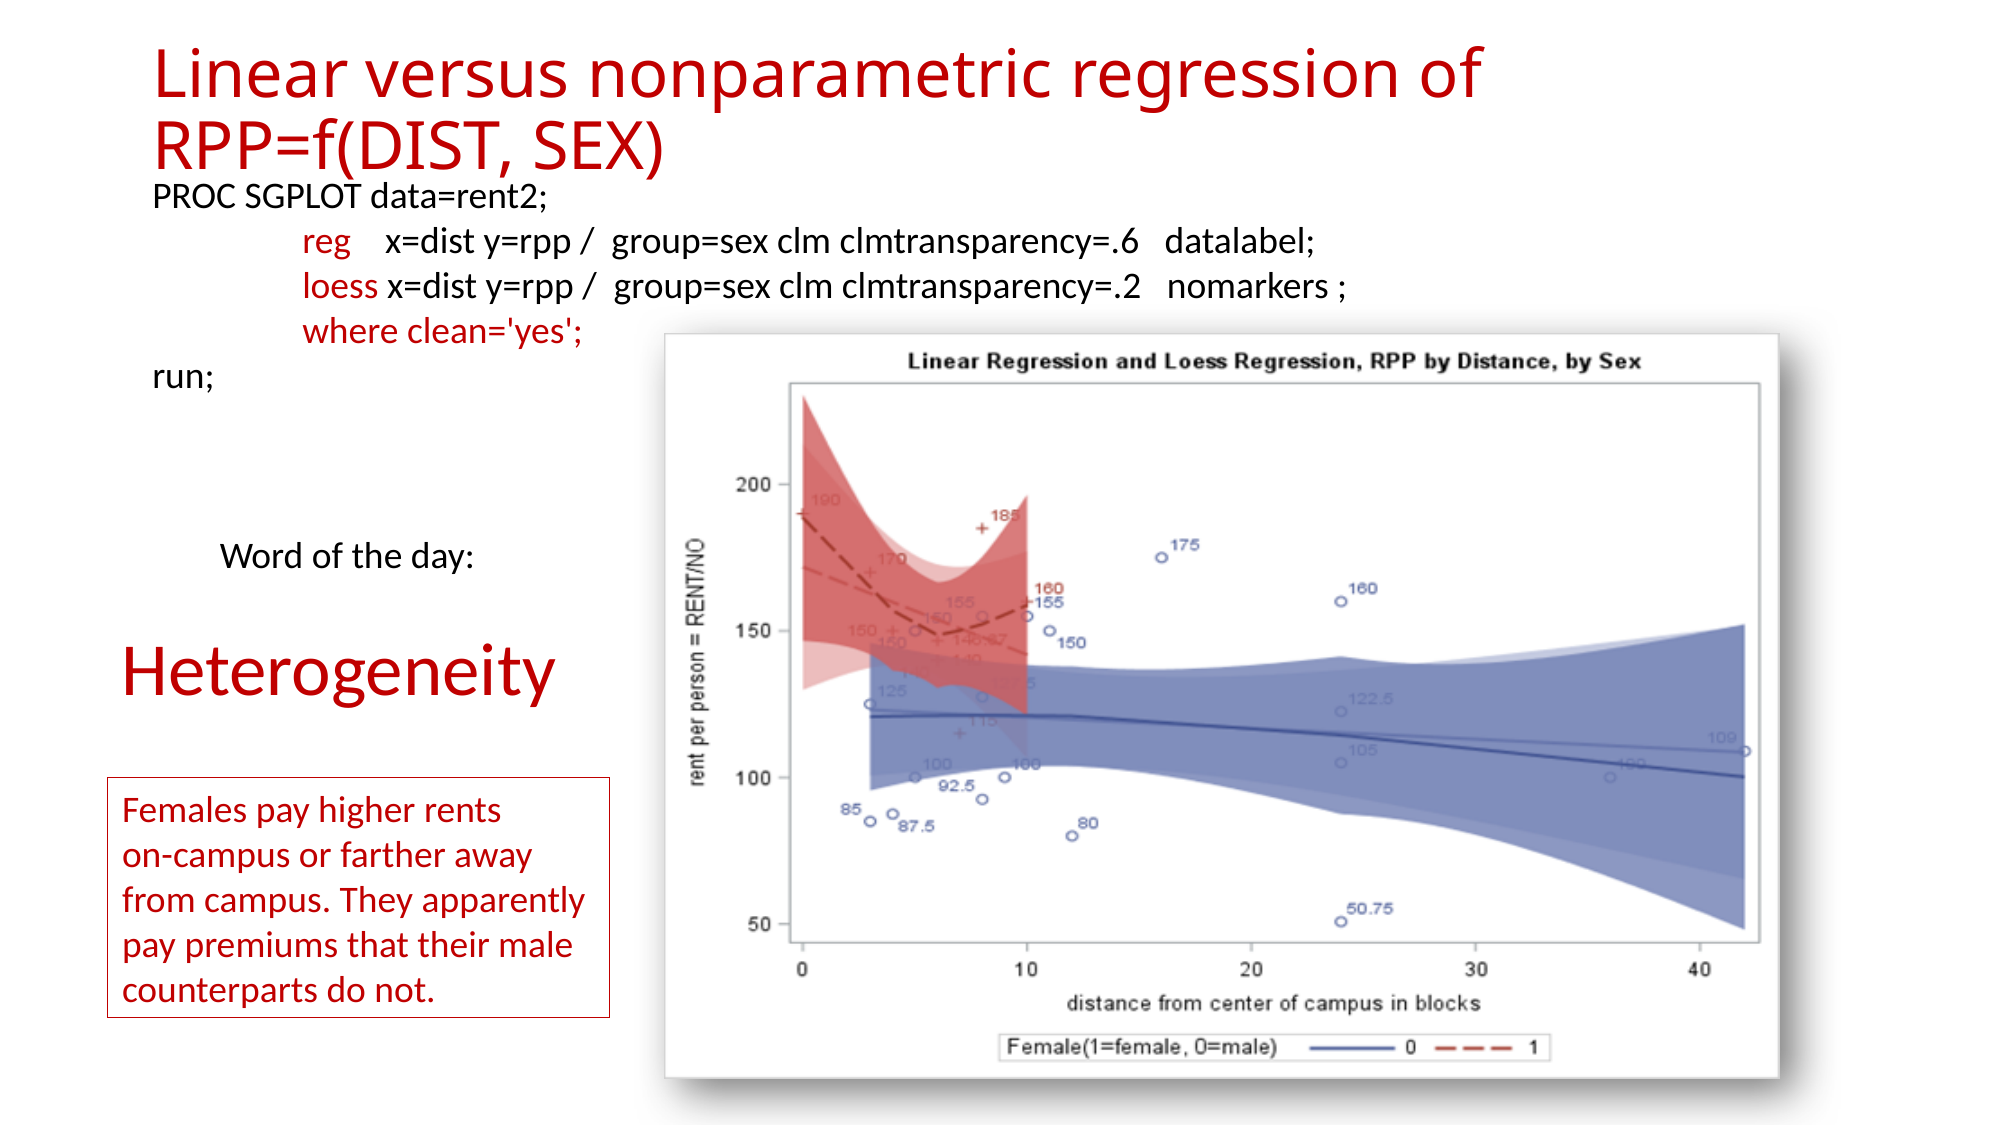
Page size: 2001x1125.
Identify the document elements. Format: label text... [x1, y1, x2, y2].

picture [664, 333, 1780, 1079]
text_box Word of the day: Heterogeneity [106, 523, 589, 719]
text_box Females pay higher rents on-campus or farther away from campus. They apparently pay premiums that their male counterparts do not. [107, 777, 610, 1018]
text_box PROC SGPLOT data=rent2; reg x=dist y=rpp / group=sex clm clmtransparency=.6 datalabel; loess x=dist y=rpp / group=sex clm clmtransparency=.2 nomarkers ; where clean='yes'; run; [137, 163, 1886, 404]
title Linear versus nonparametric regression of RPP=f(DIST, SEX) [137, 59, 1863, 163]
